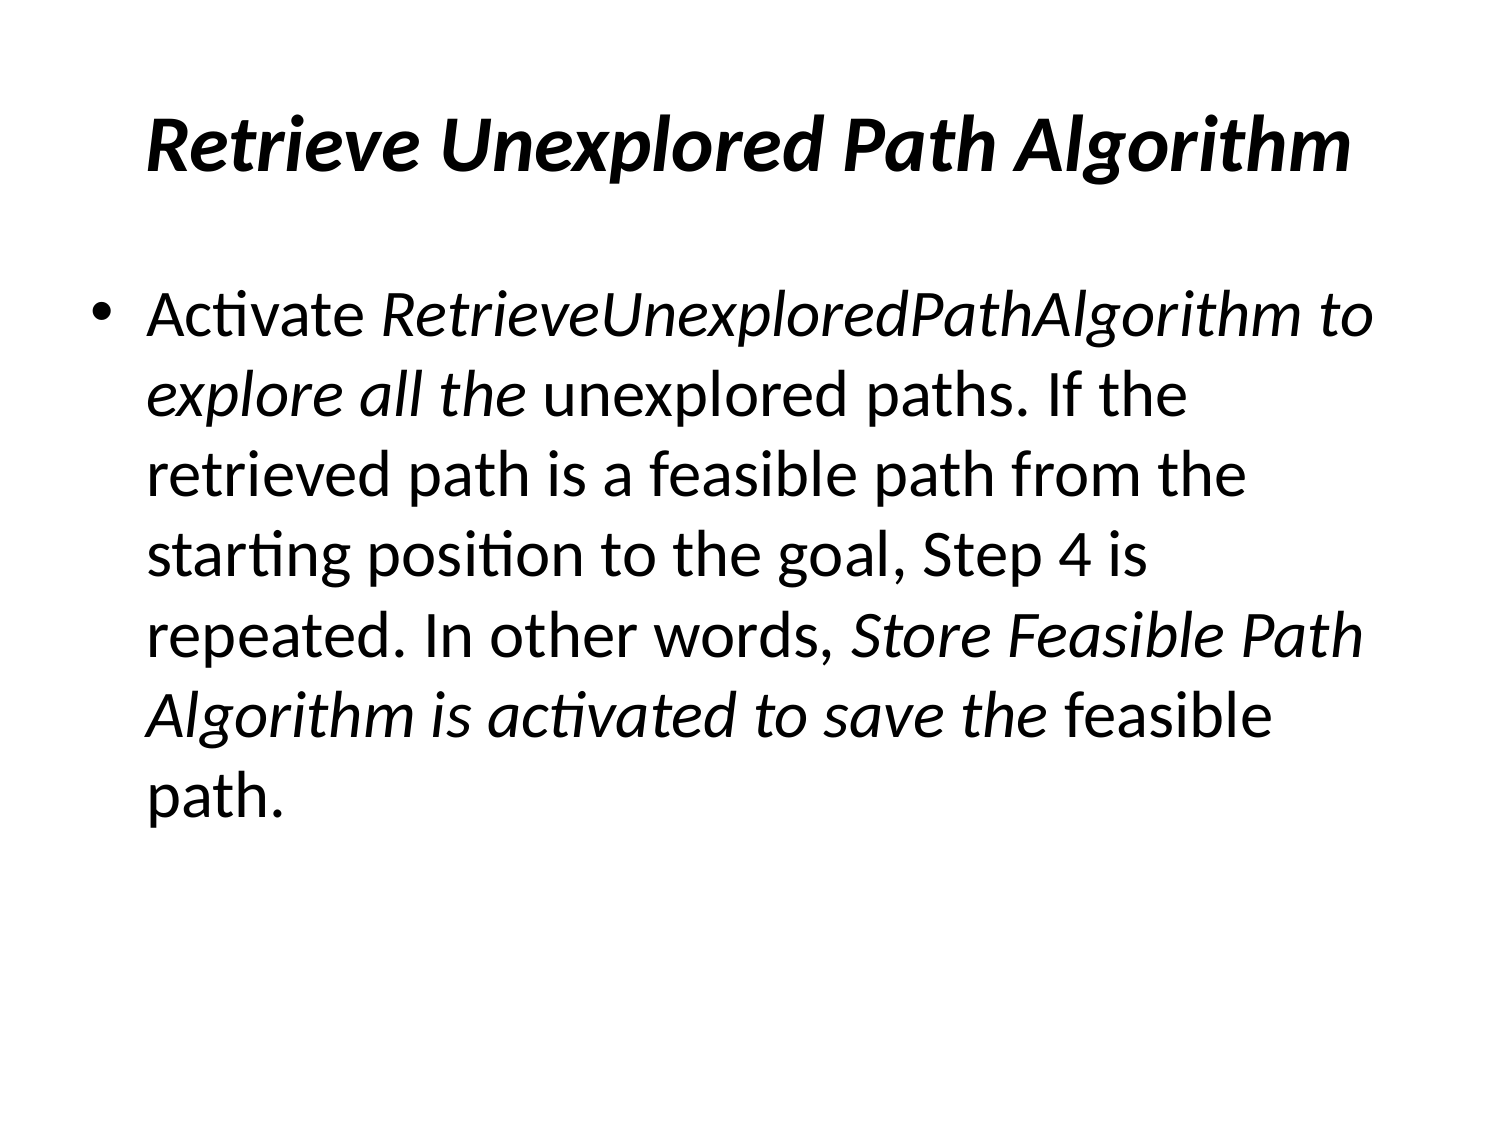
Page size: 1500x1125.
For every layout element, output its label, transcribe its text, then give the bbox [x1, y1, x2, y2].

title Retrieve Unexplored Path Algorithm [75, 45, 1425, 233]
list Activate RetrieveUnexploredPathAlgorithm to explore all the unexplored paths. If the retrieved path is a feasible path from the starting position to the goal, Step 4 is repeated. In other words, Store Feasible Path Algorithm is activated to save the feasible path. [75, 262, 1425, 1005]
